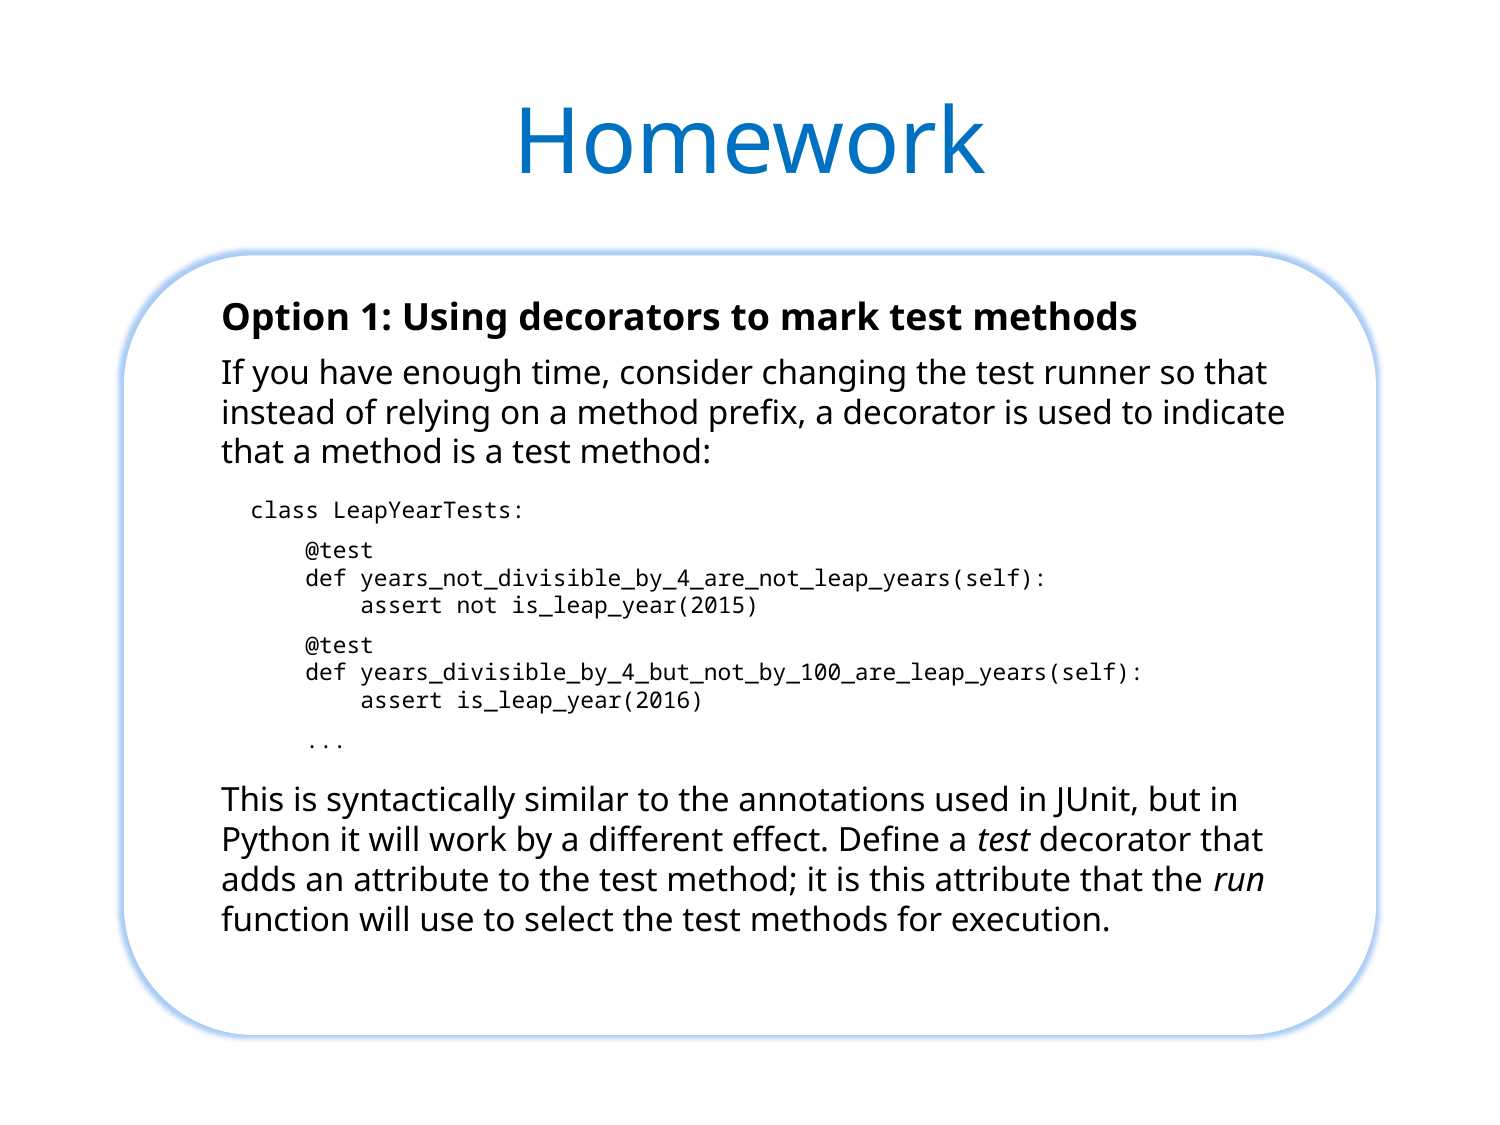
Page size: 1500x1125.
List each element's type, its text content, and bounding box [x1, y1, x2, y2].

text_box Option 1: Using decorators to mark test methods If you have enough time, consider changing the test runner so that instead of relying on a method prefix, a decorator is used to indicate that a method is a test method: class LeapYearTests: @test def years_not_divisible_by_4_are_not_leap_years(self): assert not is_leap_year(2015) @test def years_divisible_by_4_but_not_by_100_are_leap_years(self): assert is_leap_year(2016) ... This is syntactically similar to the annotations used in JUnit, but in Python it will work by a different effect. Define a test decorator that adds an attribute to the test method; it is this attribute that the run function will use to select the test methods for execution. [123, 255, 1376, 1035]
title Homework [75, 42, 1425, 231]
